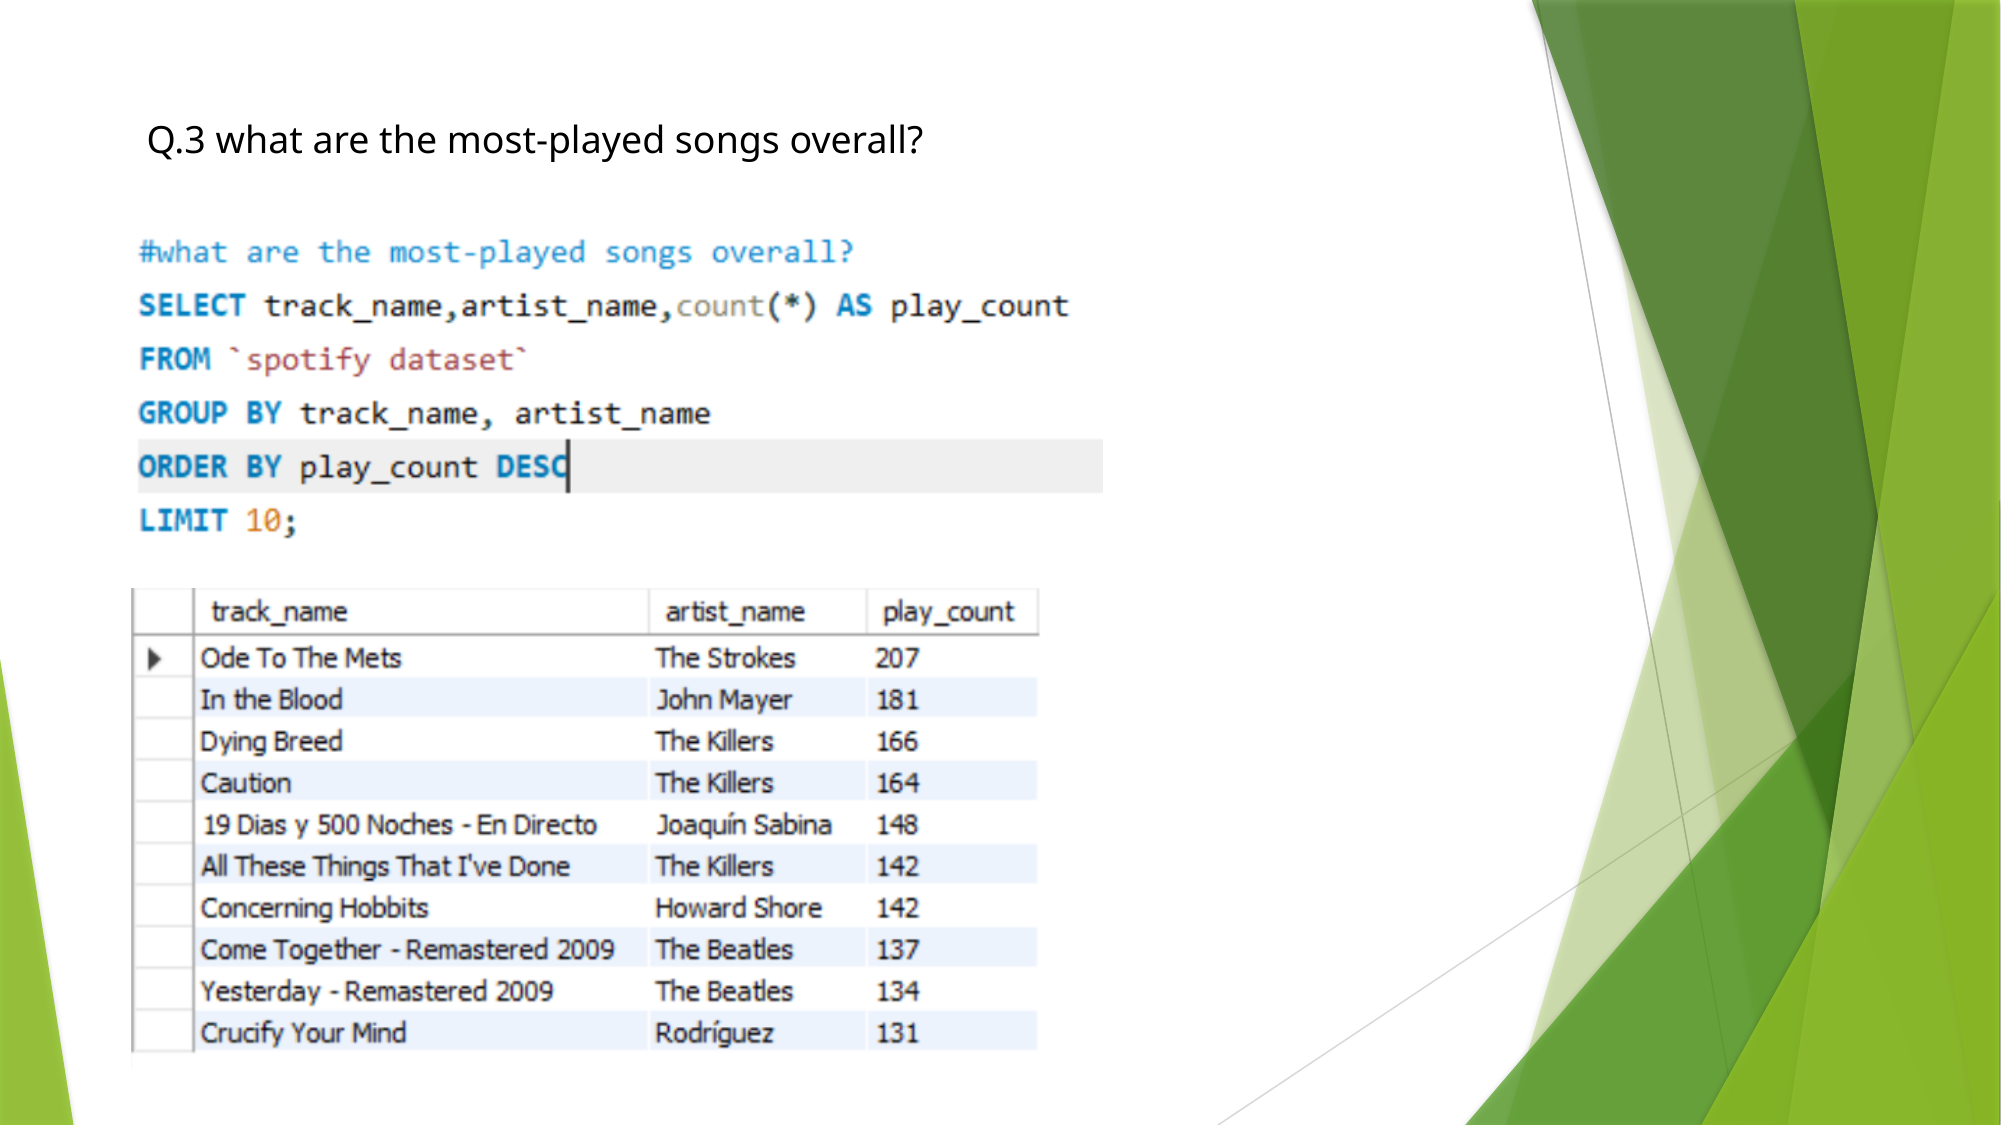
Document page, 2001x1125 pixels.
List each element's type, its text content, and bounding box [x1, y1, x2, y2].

picture [131, 588, 1054, 1069]
picture [131, 224, 1103, 545]
text_box Q.3 what are the most-played songs overall? [131, 108, 1009, 168]
